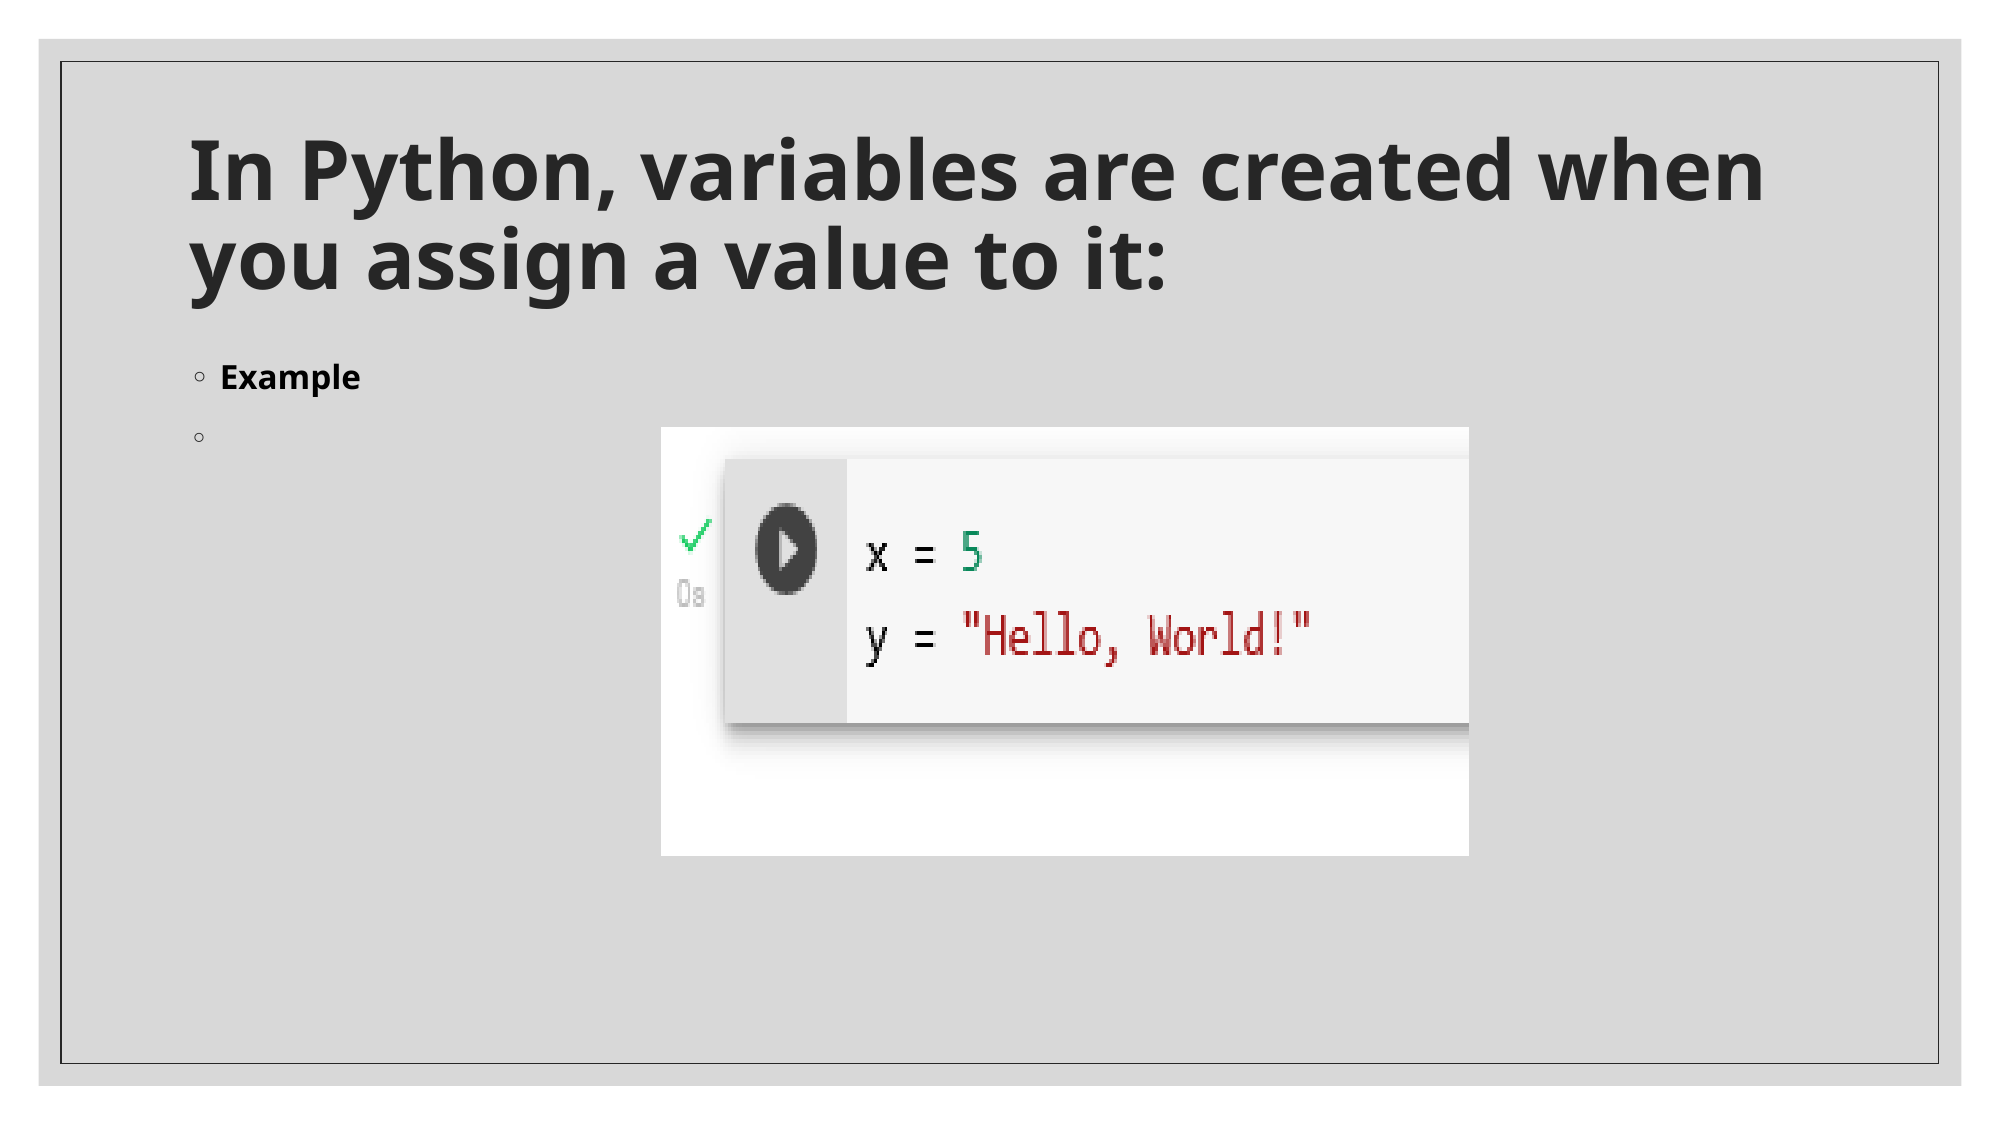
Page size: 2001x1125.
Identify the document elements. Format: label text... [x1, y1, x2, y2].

list Example [174, 345, 1825, 977]
title In Python, variables are created when you assign a value to it: [174, 105, 1825, 331]
picture [661, 427, 1470, 856]
